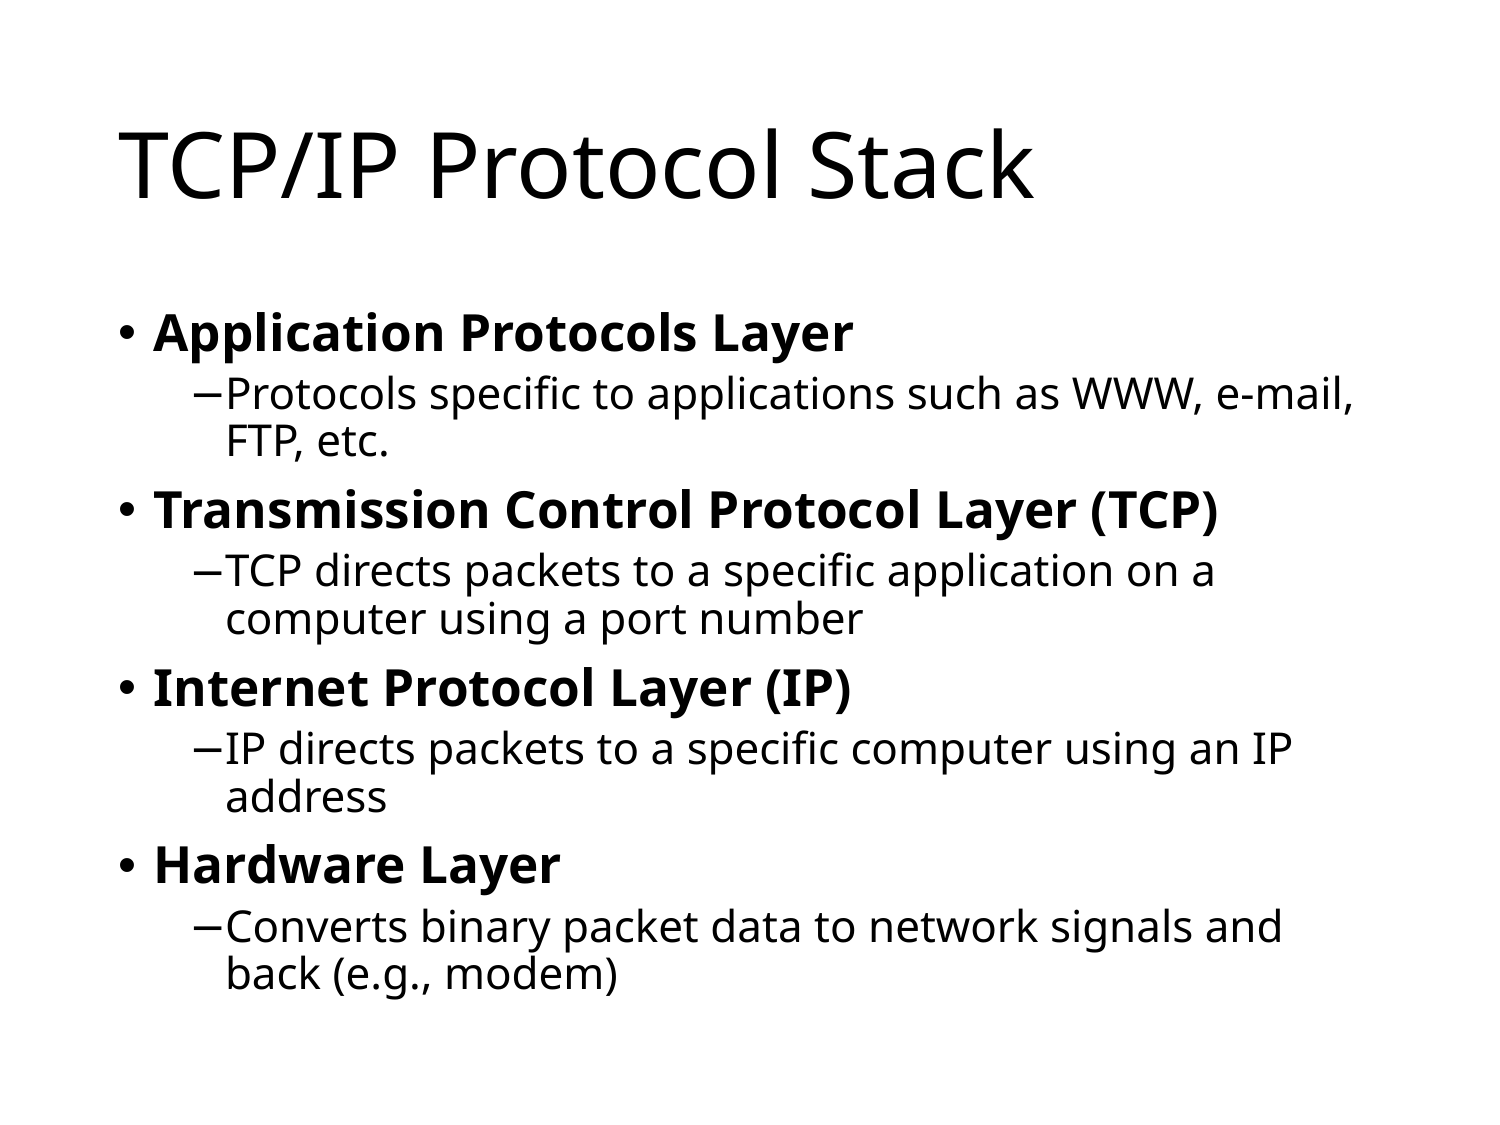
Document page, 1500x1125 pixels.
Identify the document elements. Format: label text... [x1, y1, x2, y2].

title TCP/IP Protocol Stack [103, 59, 1397, 278]
list Application Protocols Layer Protocols specific to applications such as WWW, e-mail, FTP, etc. Transmission Control Protocol Layer (TCP) TCP directs packets to a specific application on a computer using a port number Internet Protocol Layer (IP) IP directs packets to a specific computer using an IP address Hardware Layer Converts binary packet data to network signals and back (e.g., modem) [103, 299, 1397, 1014]
